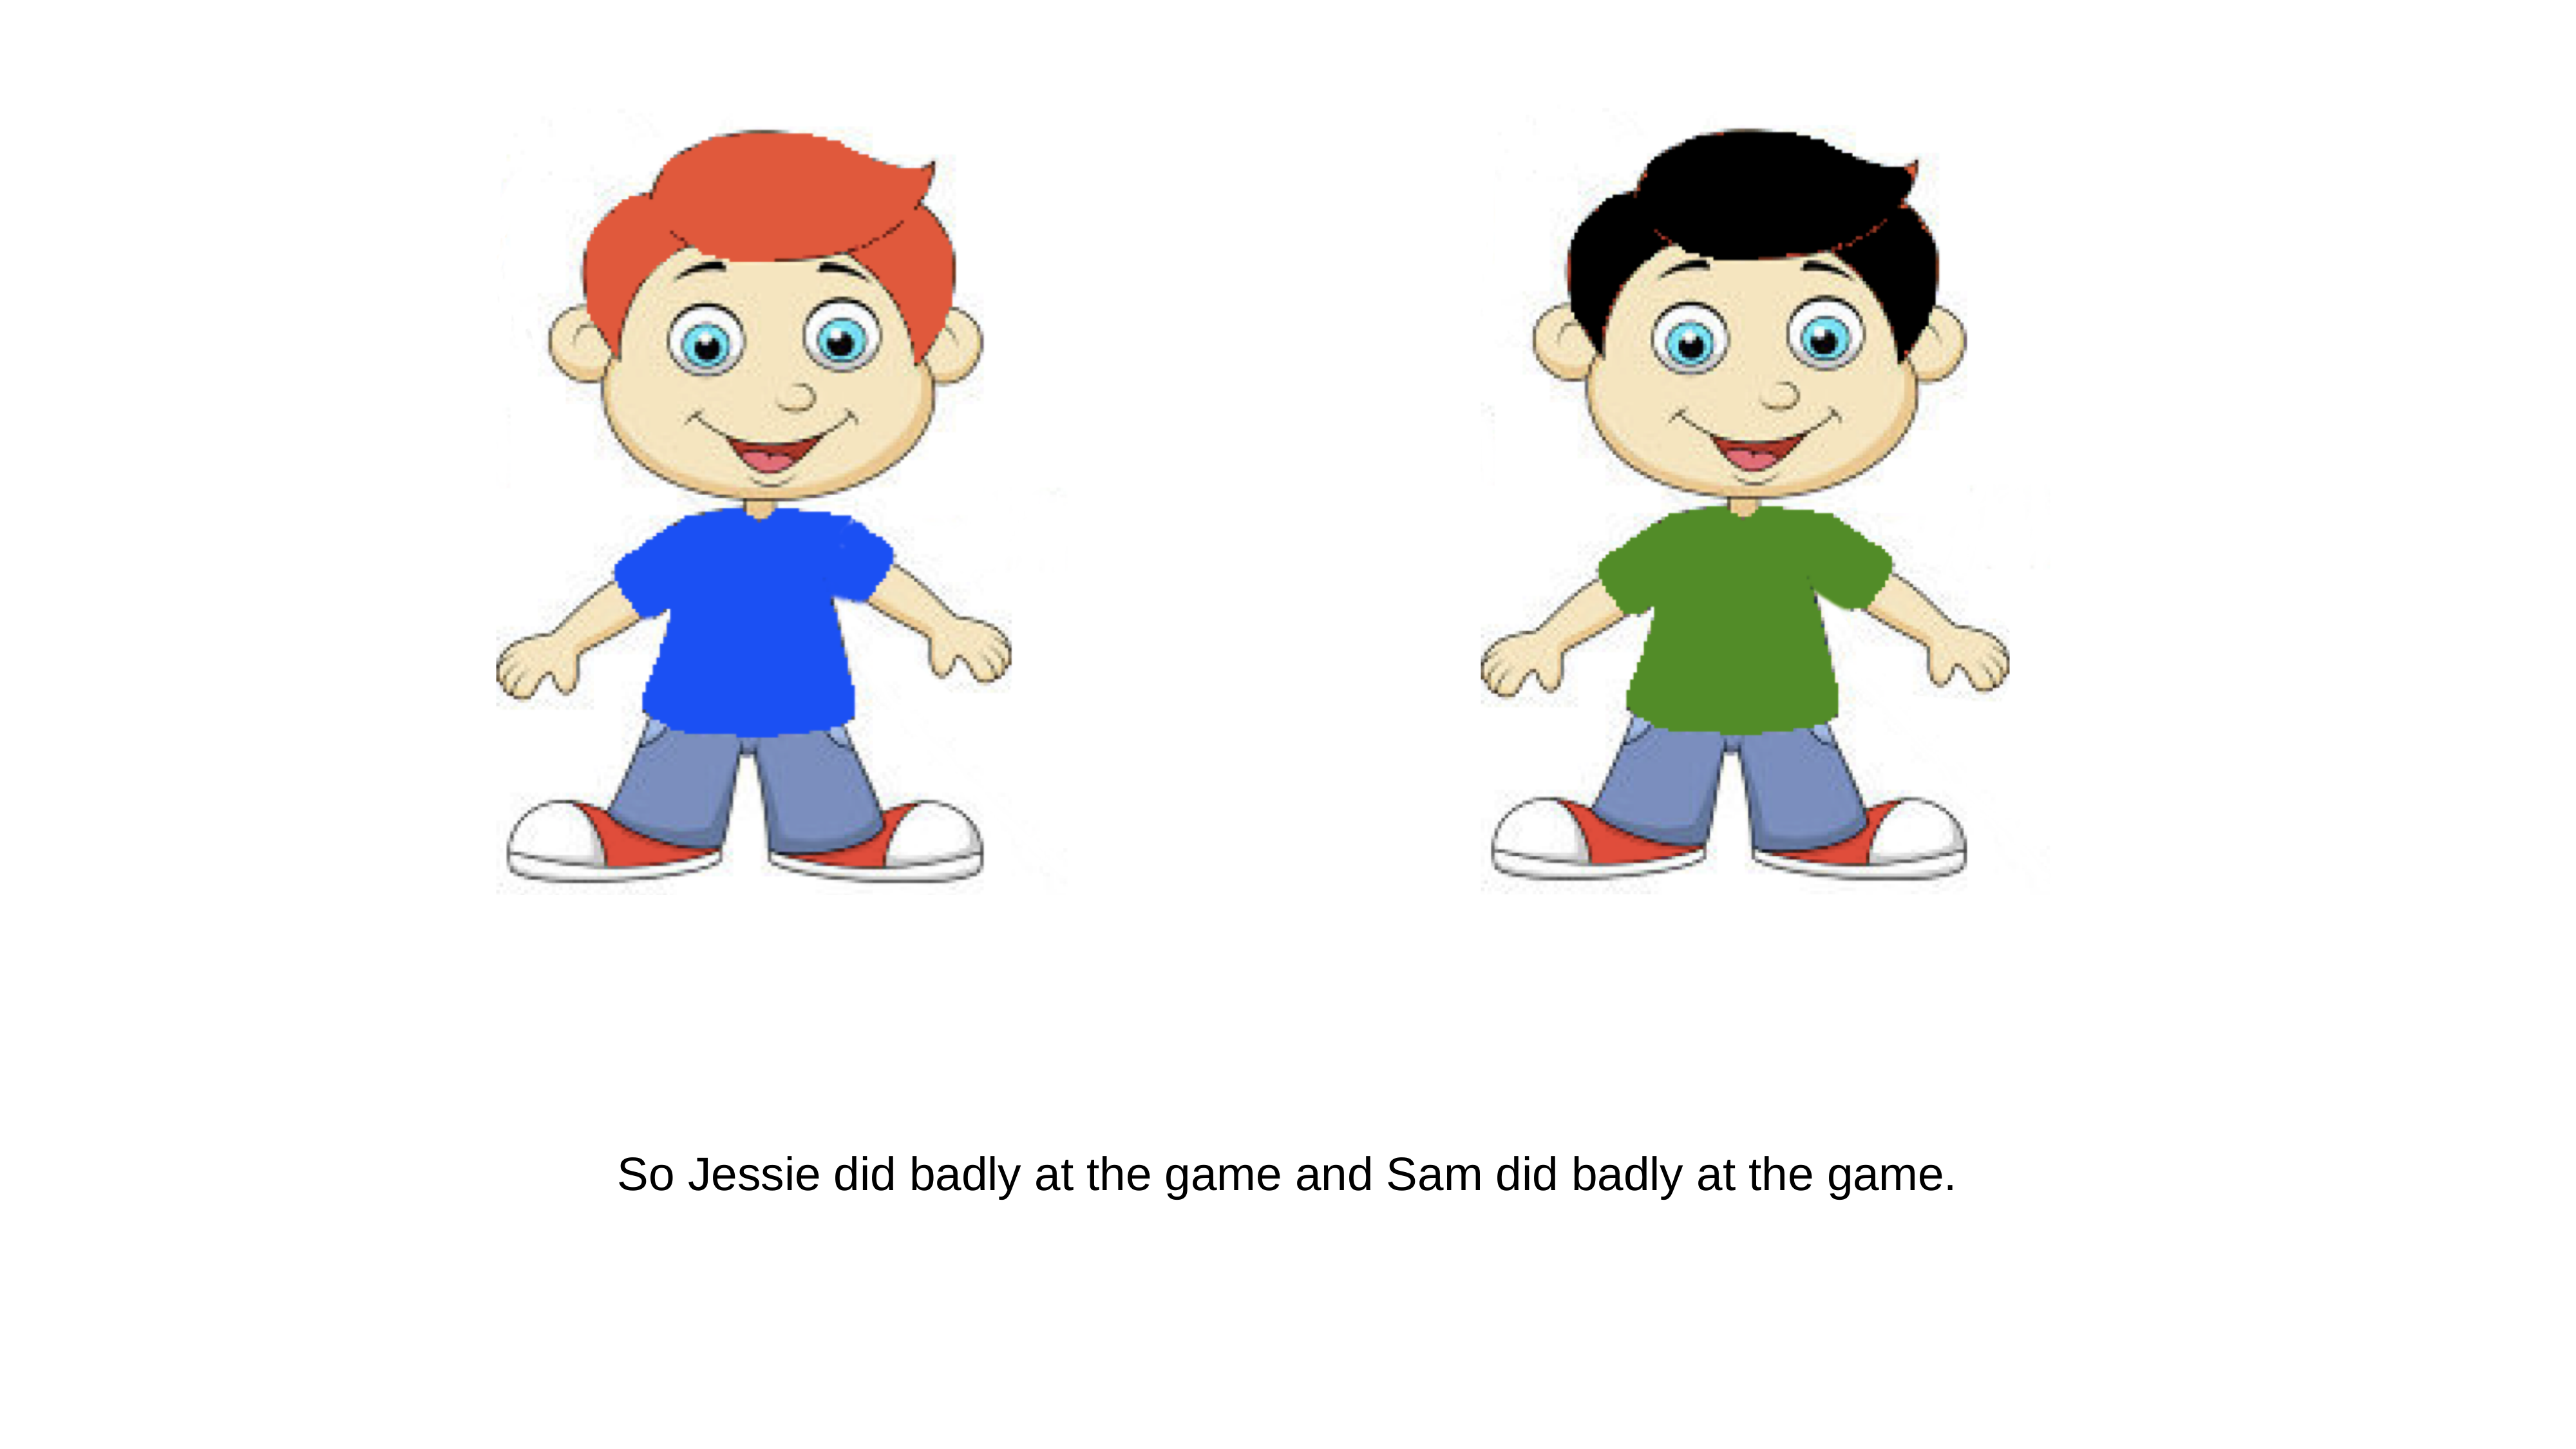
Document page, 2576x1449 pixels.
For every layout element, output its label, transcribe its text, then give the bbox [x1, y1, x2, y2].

picture [408, 57, 1099, 943]
picture [1395, 90, 2136, 936]
text_box So Jessie did badly at the game and Sam did badly at the game. [612, 1137, 1964, 1205]
